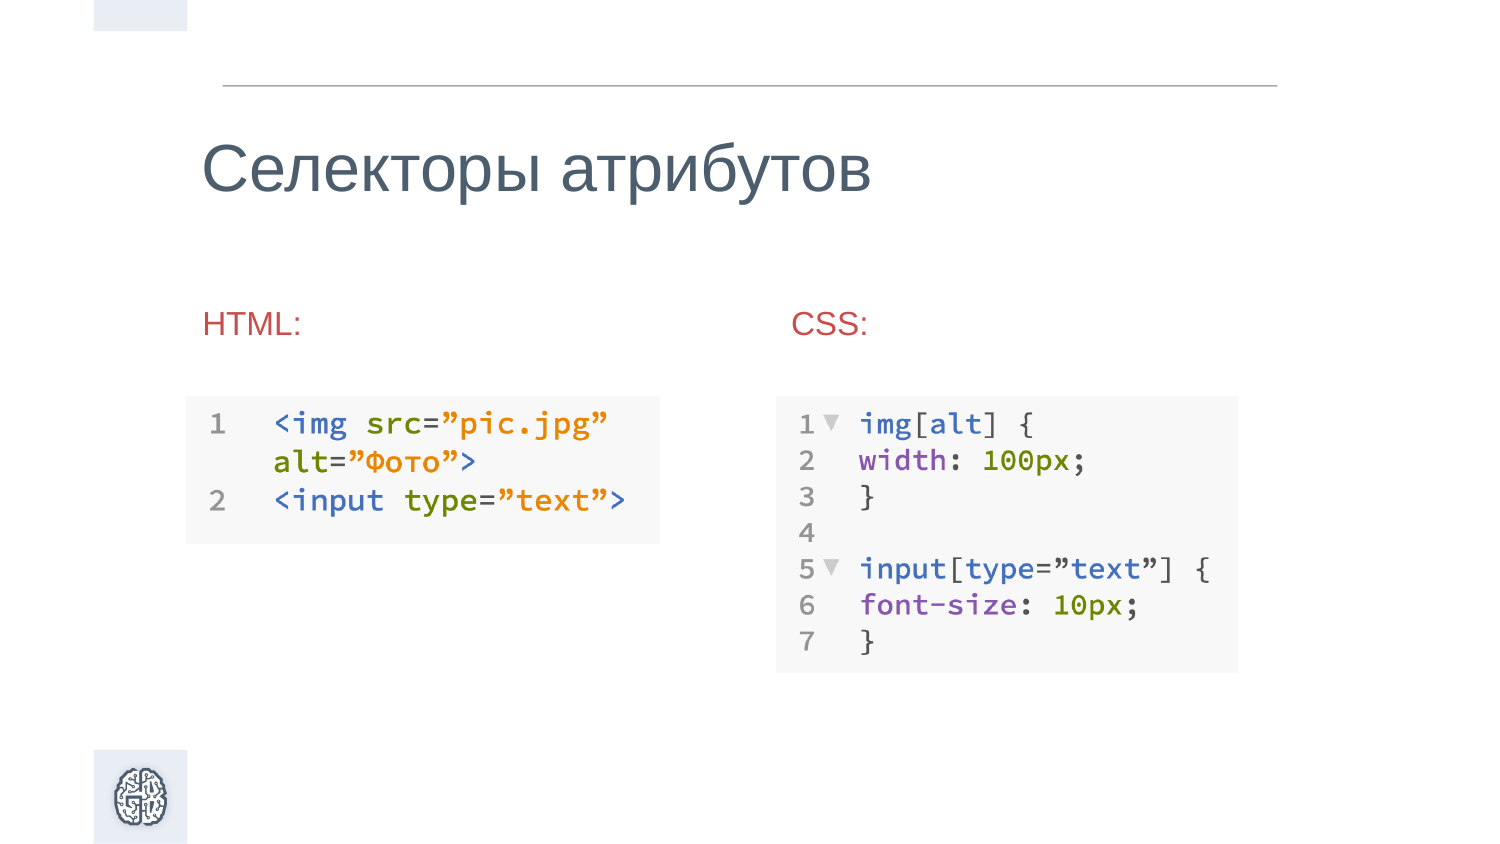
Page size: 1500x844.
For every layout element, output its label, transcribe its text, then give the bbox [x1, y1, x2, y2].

picture [775, 396, 1239, 674]
text_box HTML: [187, 281, 750, 350]
picture [106, 760, 175, 834]
text_box CSS: [776, 281, 1238, 350]
picture [186, 395, 660, 544]
text_box Селекторы атрибутов [186, 94, 1311, 235]
